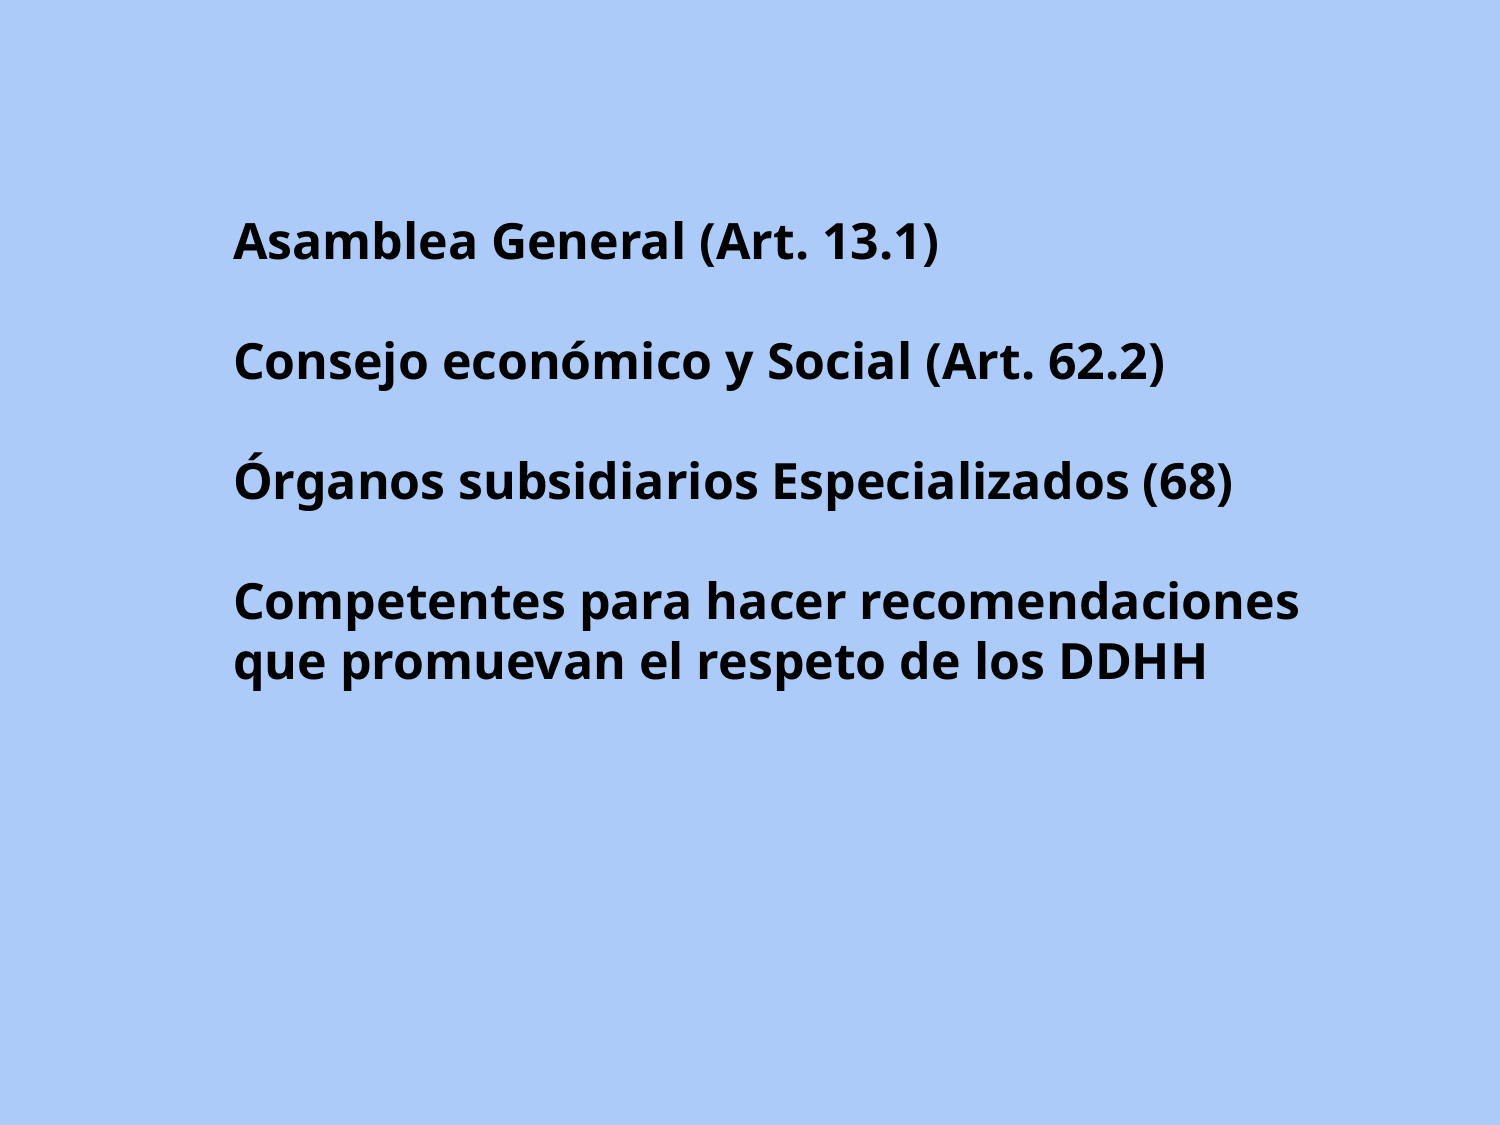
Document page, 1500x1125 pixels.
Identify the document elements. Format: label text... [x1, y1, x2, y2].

text_box Asamblea General (Art. 13.1) Consejo económico y Social (Art. 62.2) Órganos subsidiarios Especializados (68) Competentes para hacer recomendaciones que promuevan el respeto de los DDHH [218, 201, 1353, 787]
